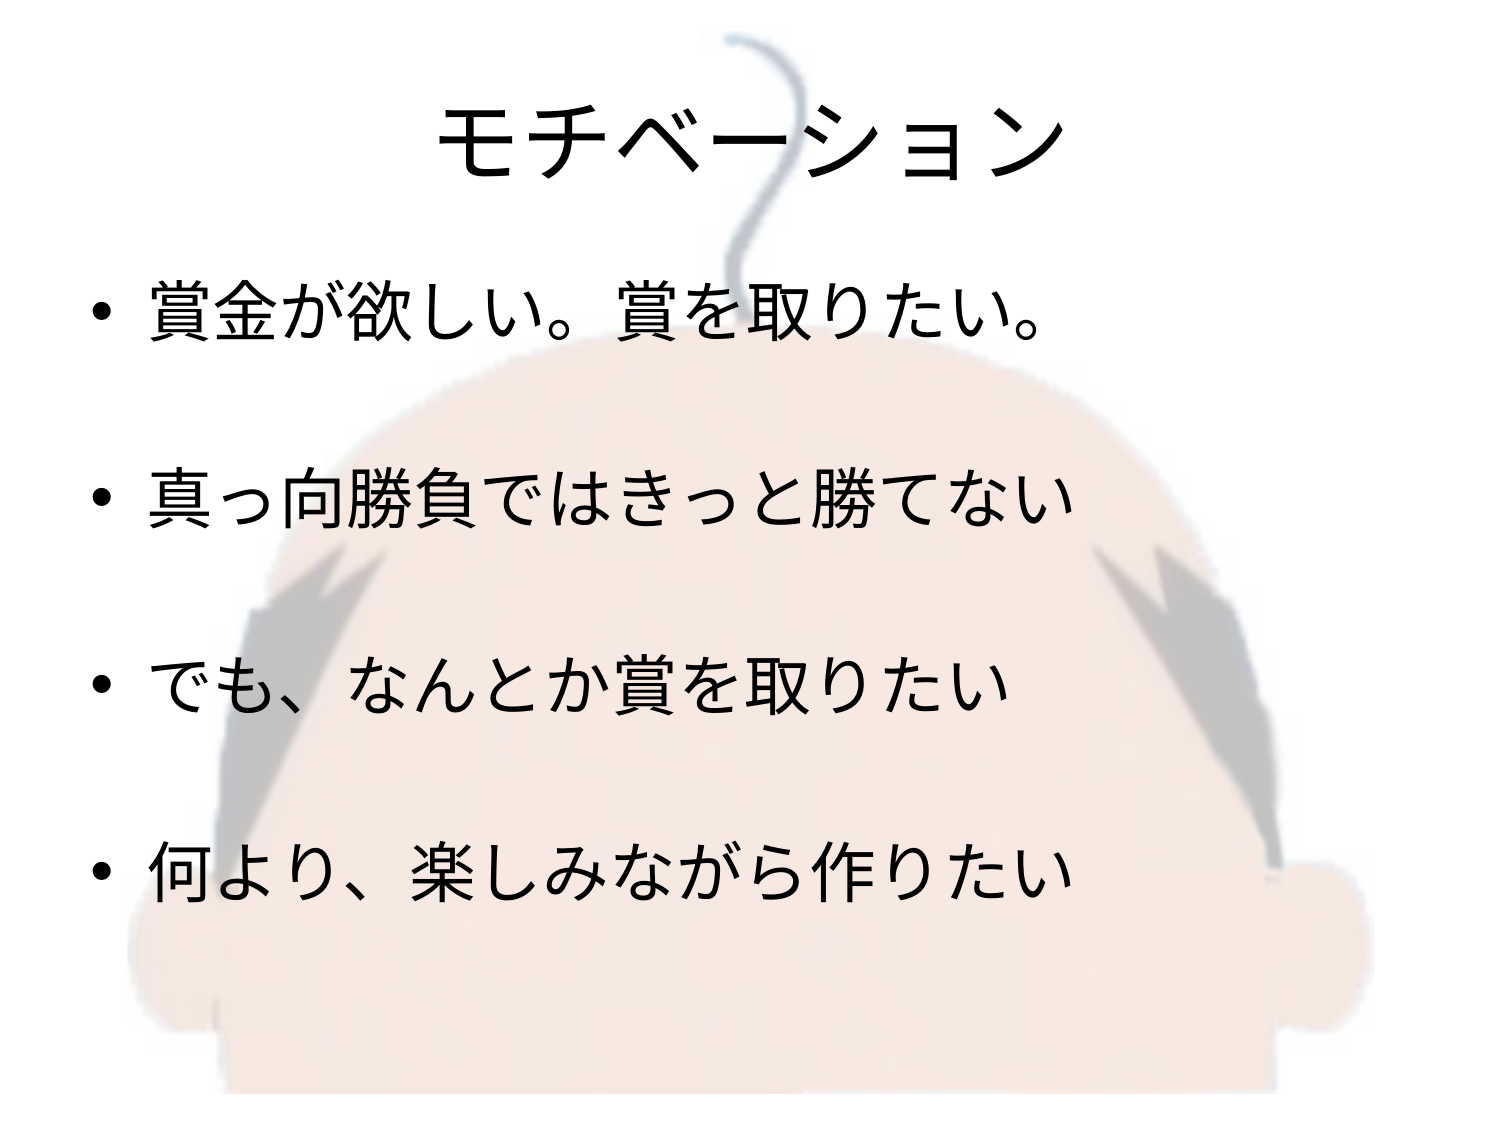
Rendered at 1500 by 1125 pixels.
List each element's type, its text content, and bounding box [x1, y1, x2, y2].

list 賞金が欲しい。賞を取りたい。 真っ向勝負ではきっと勝てない でも、なんとか賞を取りたい 何より、楽しみながら作りたい [75, 262, 1425, 1005]
title モチベーション [75, 45, 1425, 233]
